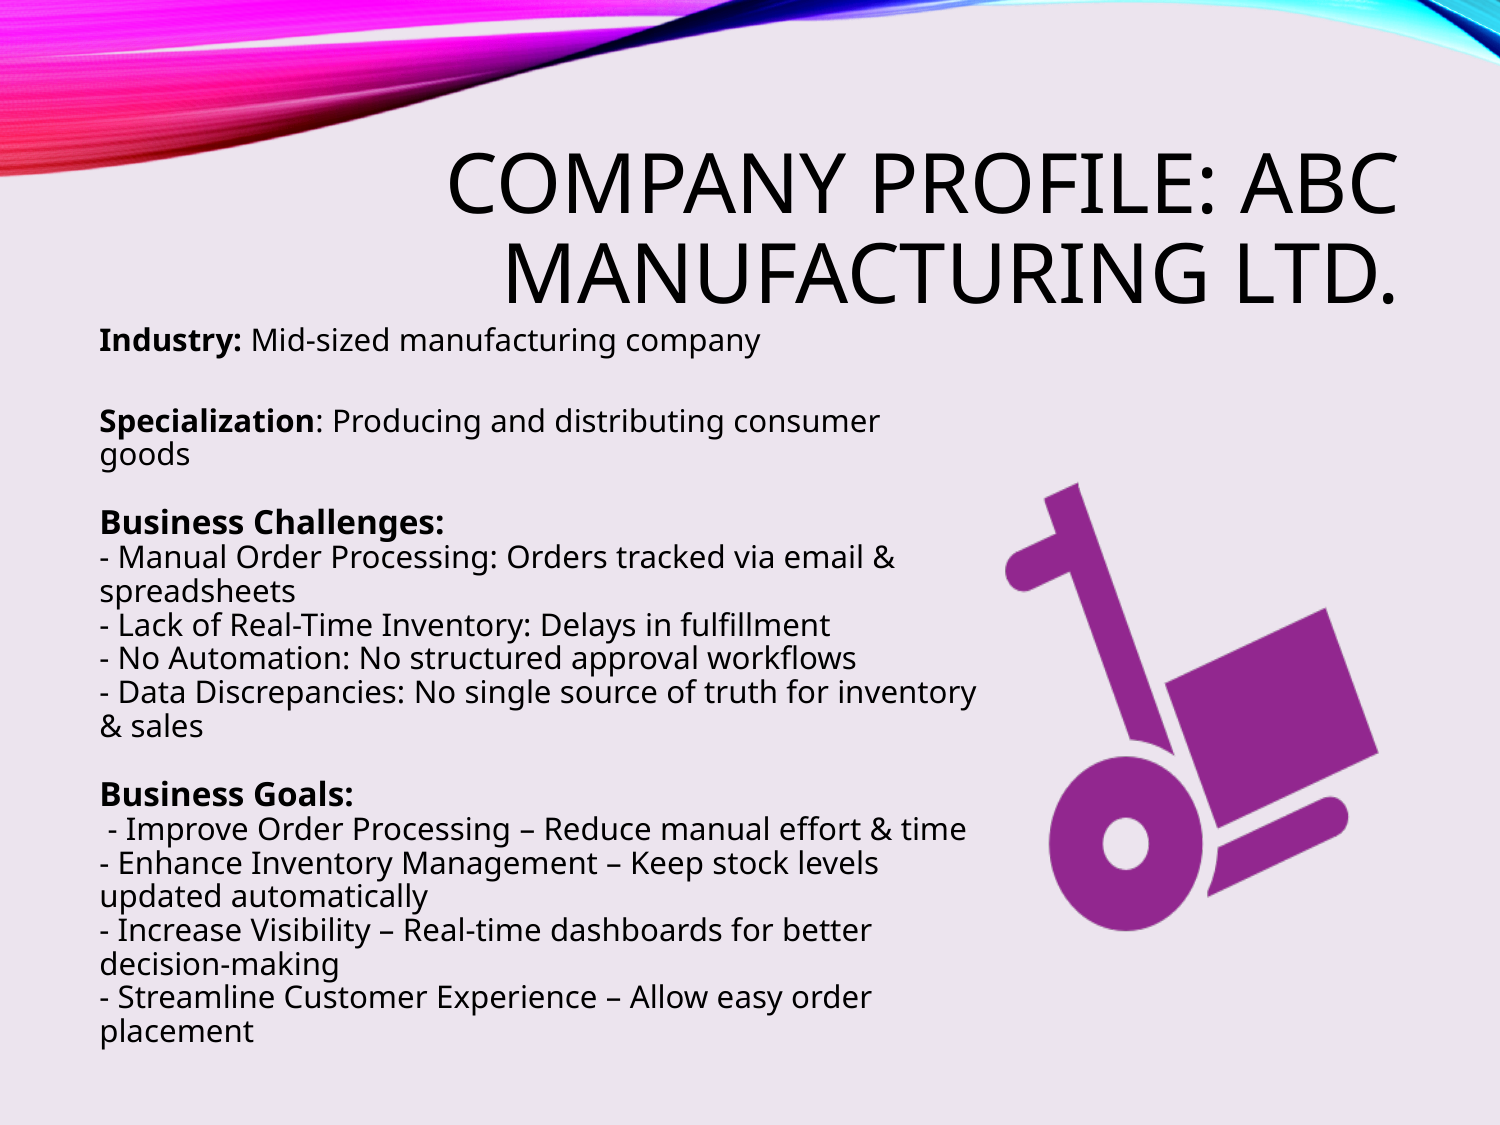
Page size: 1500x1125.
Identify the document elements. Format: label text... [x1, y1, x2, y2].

picture [0, 0, 1500, 178]
list Industry: Mid-sized manufacturing company Specialization: Producing and distributing consumer goods Business Challenges: - Manual Order Processing: Orders tracked via email & spreadsheets - Lack of Real-Time Inventory: Delays in fulfillment - No Automation: No structured approval workflows - Data Discrepancies: No single source of truth for inventory & sales Business Goals: - Improve Order Processing – Reduce manual effort & time - Enhance Inventory Management – Keep stock levels updated automatically - Increase Visibility – Real-time dashboards for better decision-making - Streamline Customer Experience – Allow easy order placement [84, 316, 995, 1064]
picture [925, 411, 1416, 969]
title Company Profile: ABC Manufacturing Ltd. [356, 125, 1416, 338]
